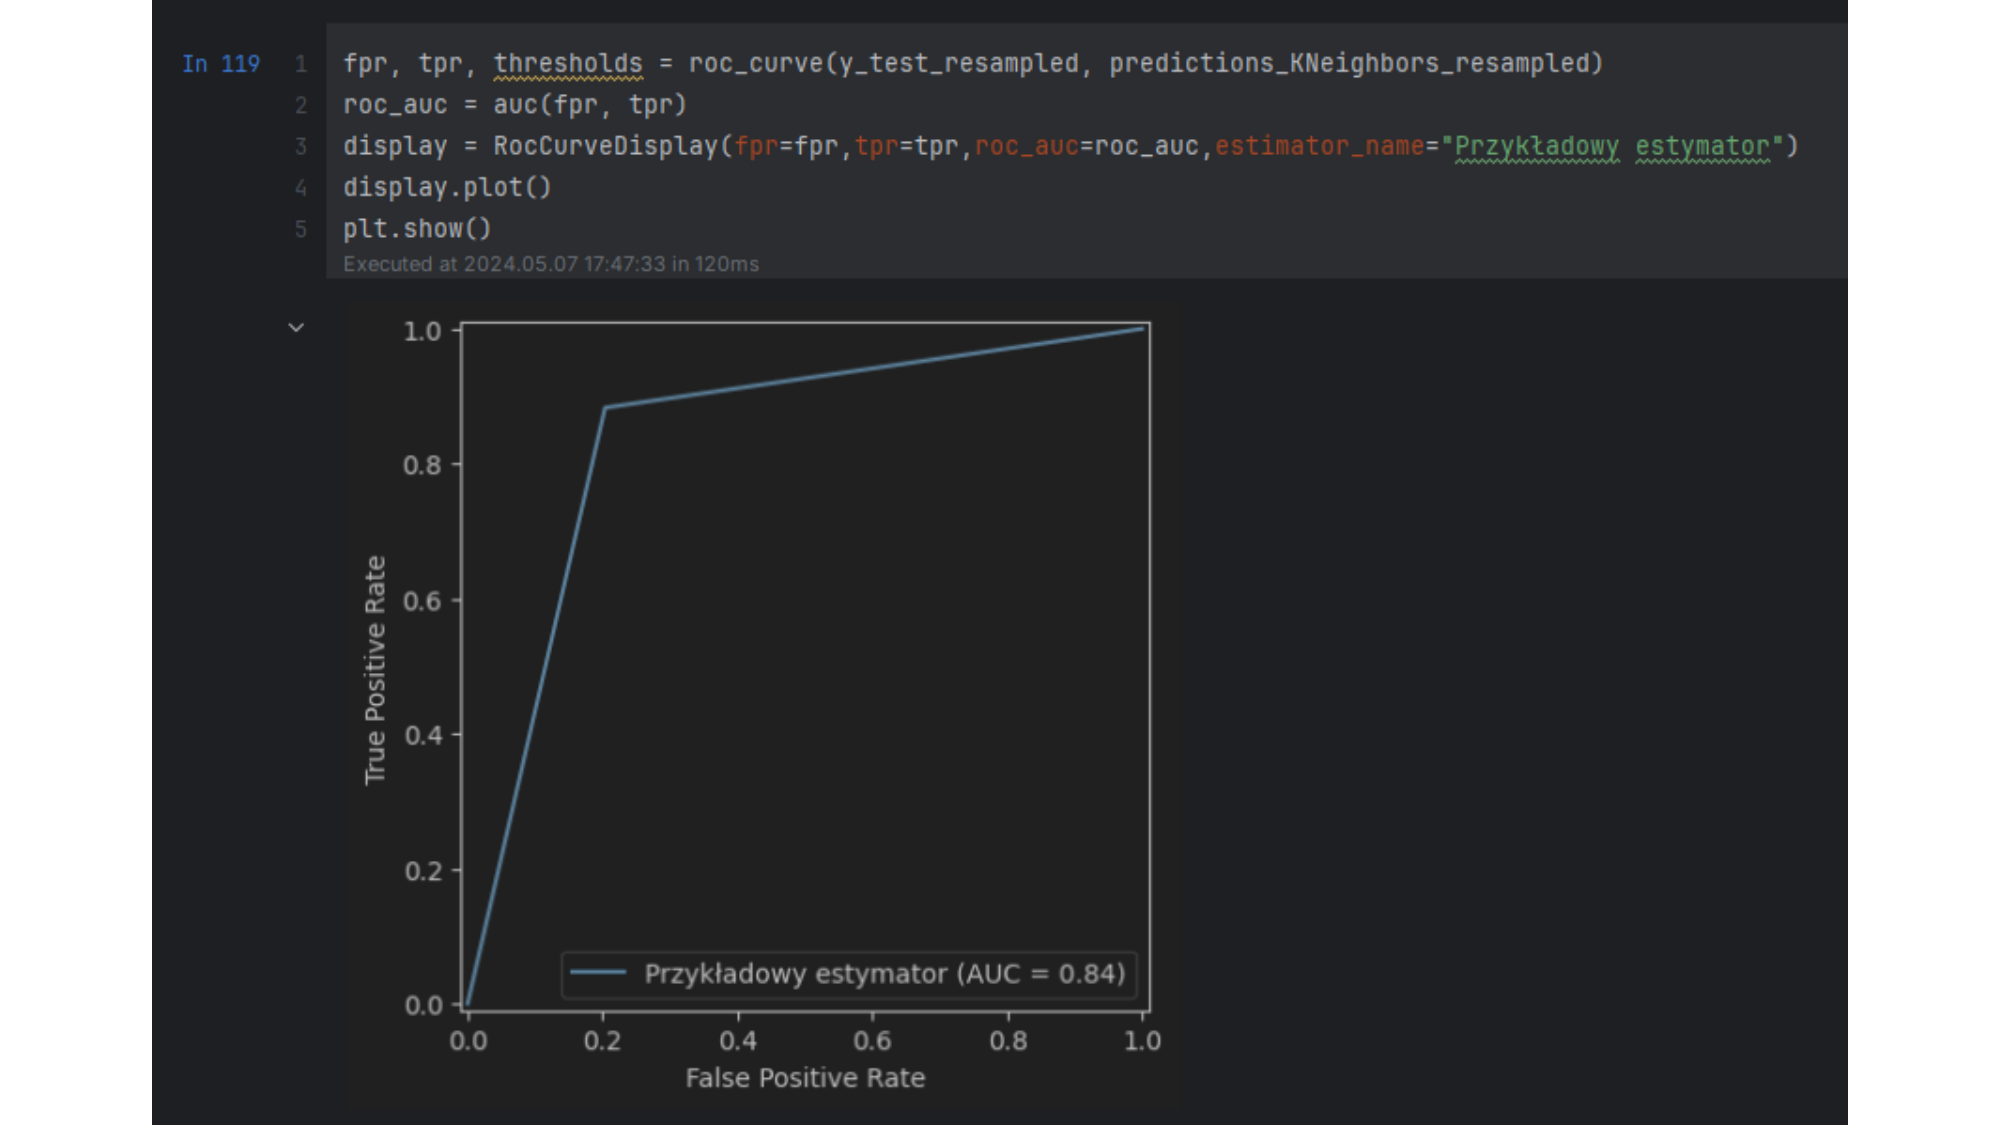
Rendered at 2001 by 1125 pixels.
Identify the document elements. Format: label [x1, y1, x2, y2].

picture [151, 0, 1849, 1125]
